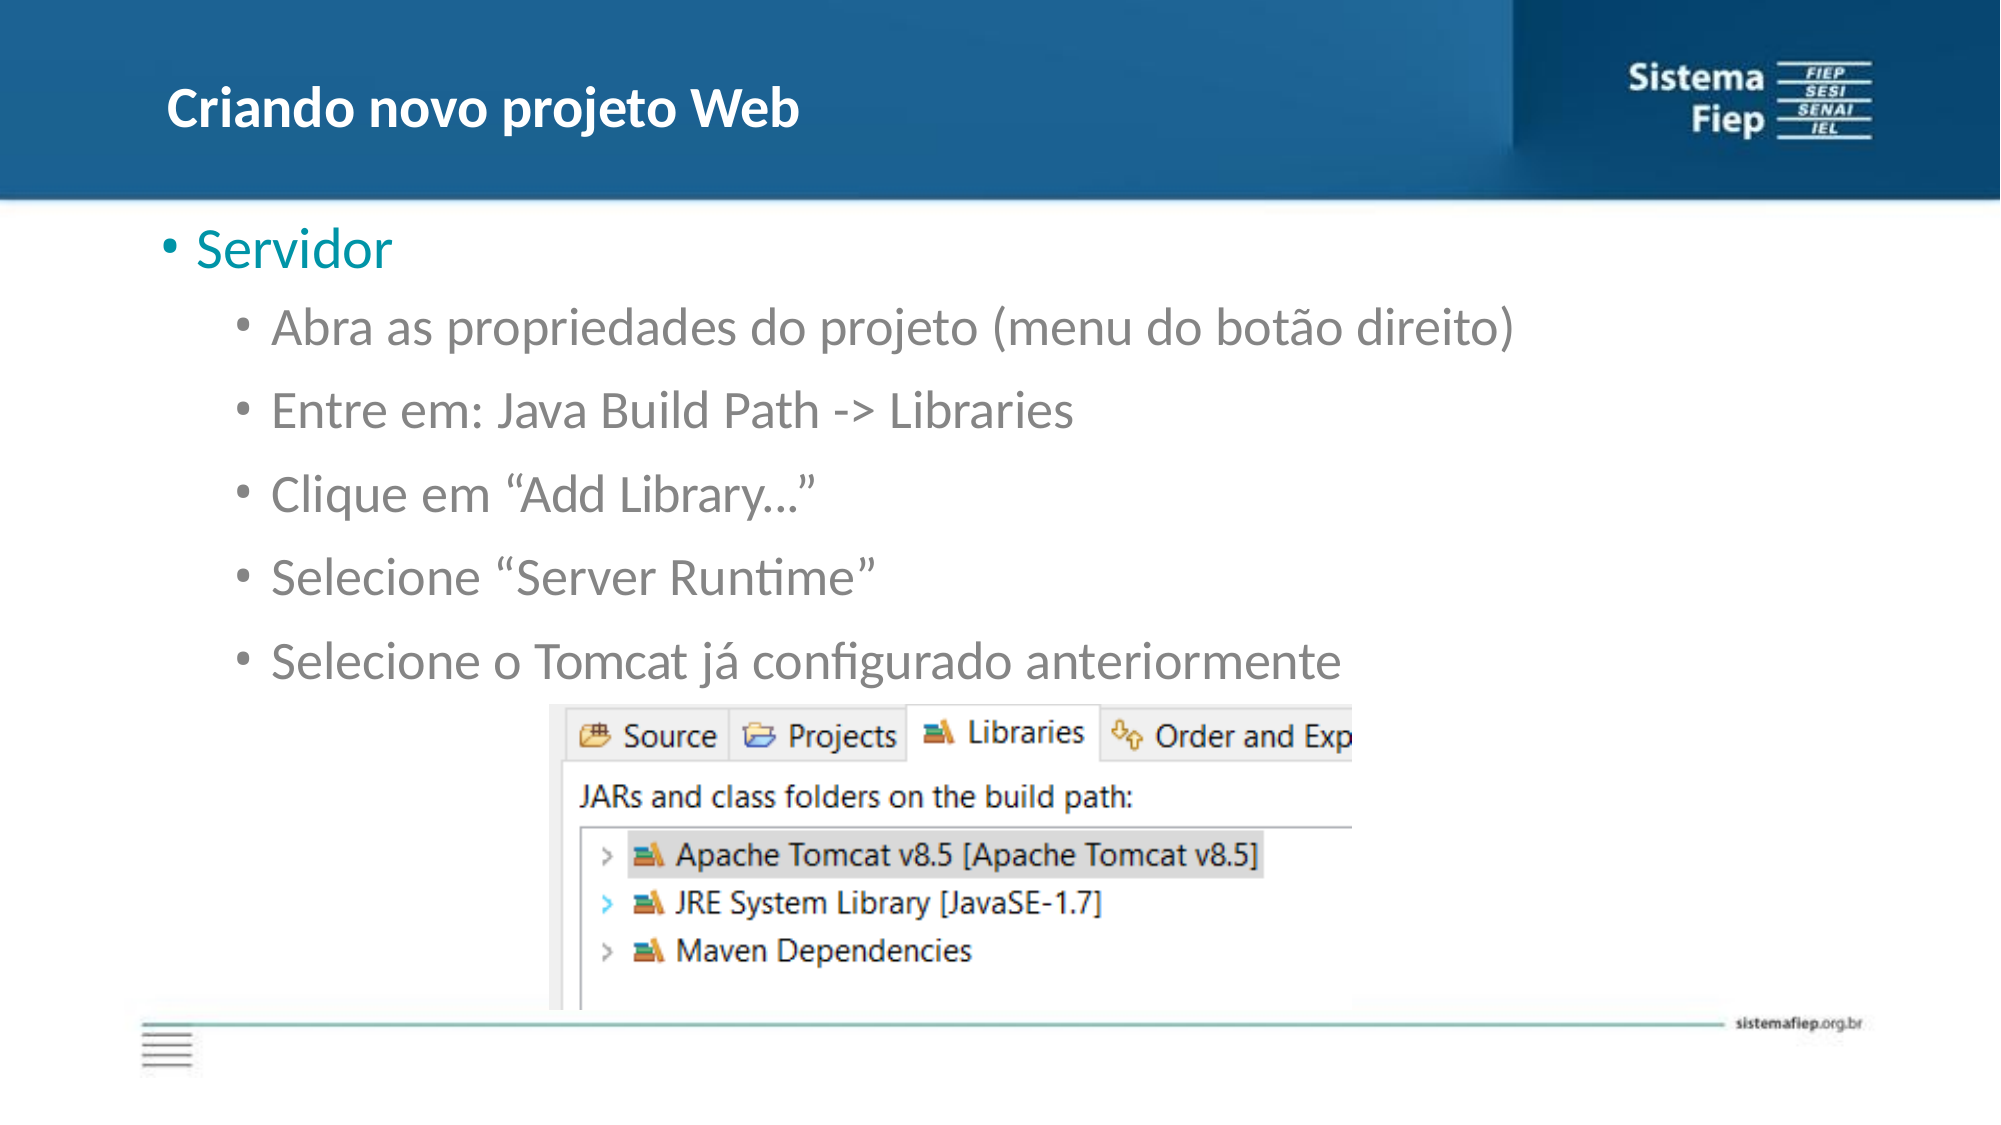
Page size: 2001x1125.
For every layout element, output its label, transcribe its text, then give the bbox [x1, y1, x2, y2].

text_box Servidor Abra as propriedades do projeto (menu do botão direito) Entre em: Java Build Path -> Libraries Clique em “Add Library...” Selecione “Server Runtime” Selecione o Tomcat já configurado anteriormente [157, 197, 1524, 691]
title Criando novo projeto Web [165, 66, 808, 197]
picture [0, 0, 2000, 1078]
